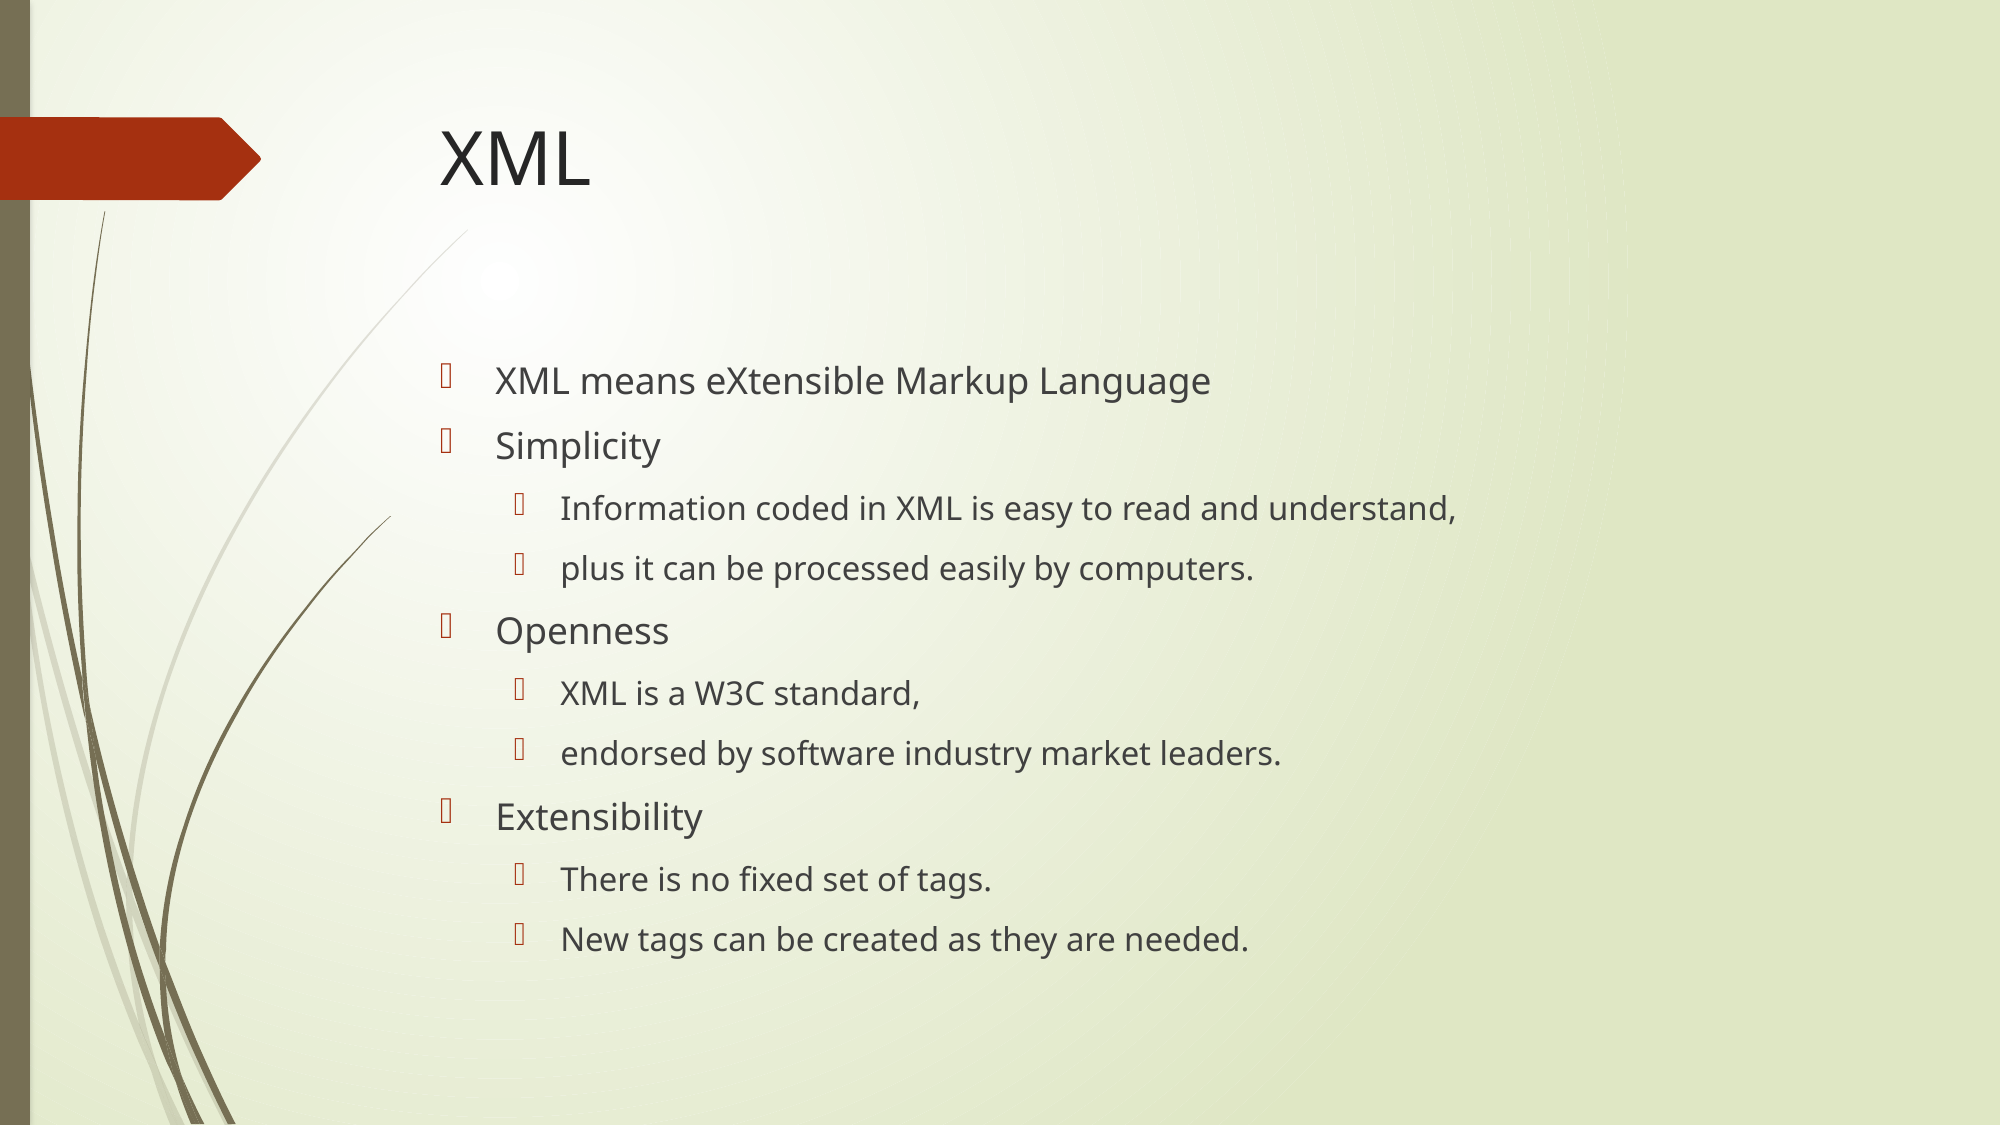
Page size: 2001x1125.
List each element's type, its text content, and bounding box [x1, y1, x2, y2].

title XML [425, 102, 1888, 313]
list XML means eXtensible Markup Language Simplicity Information coded in XML is easy to read and understand, plus it can be processed easily by computers. Openness XML is a W3C standard, endorsed by software industry market leaders. Extensibility There is no fixed set of tags. New tags can be created as they are needed. [424, 350, 1888, 970]
